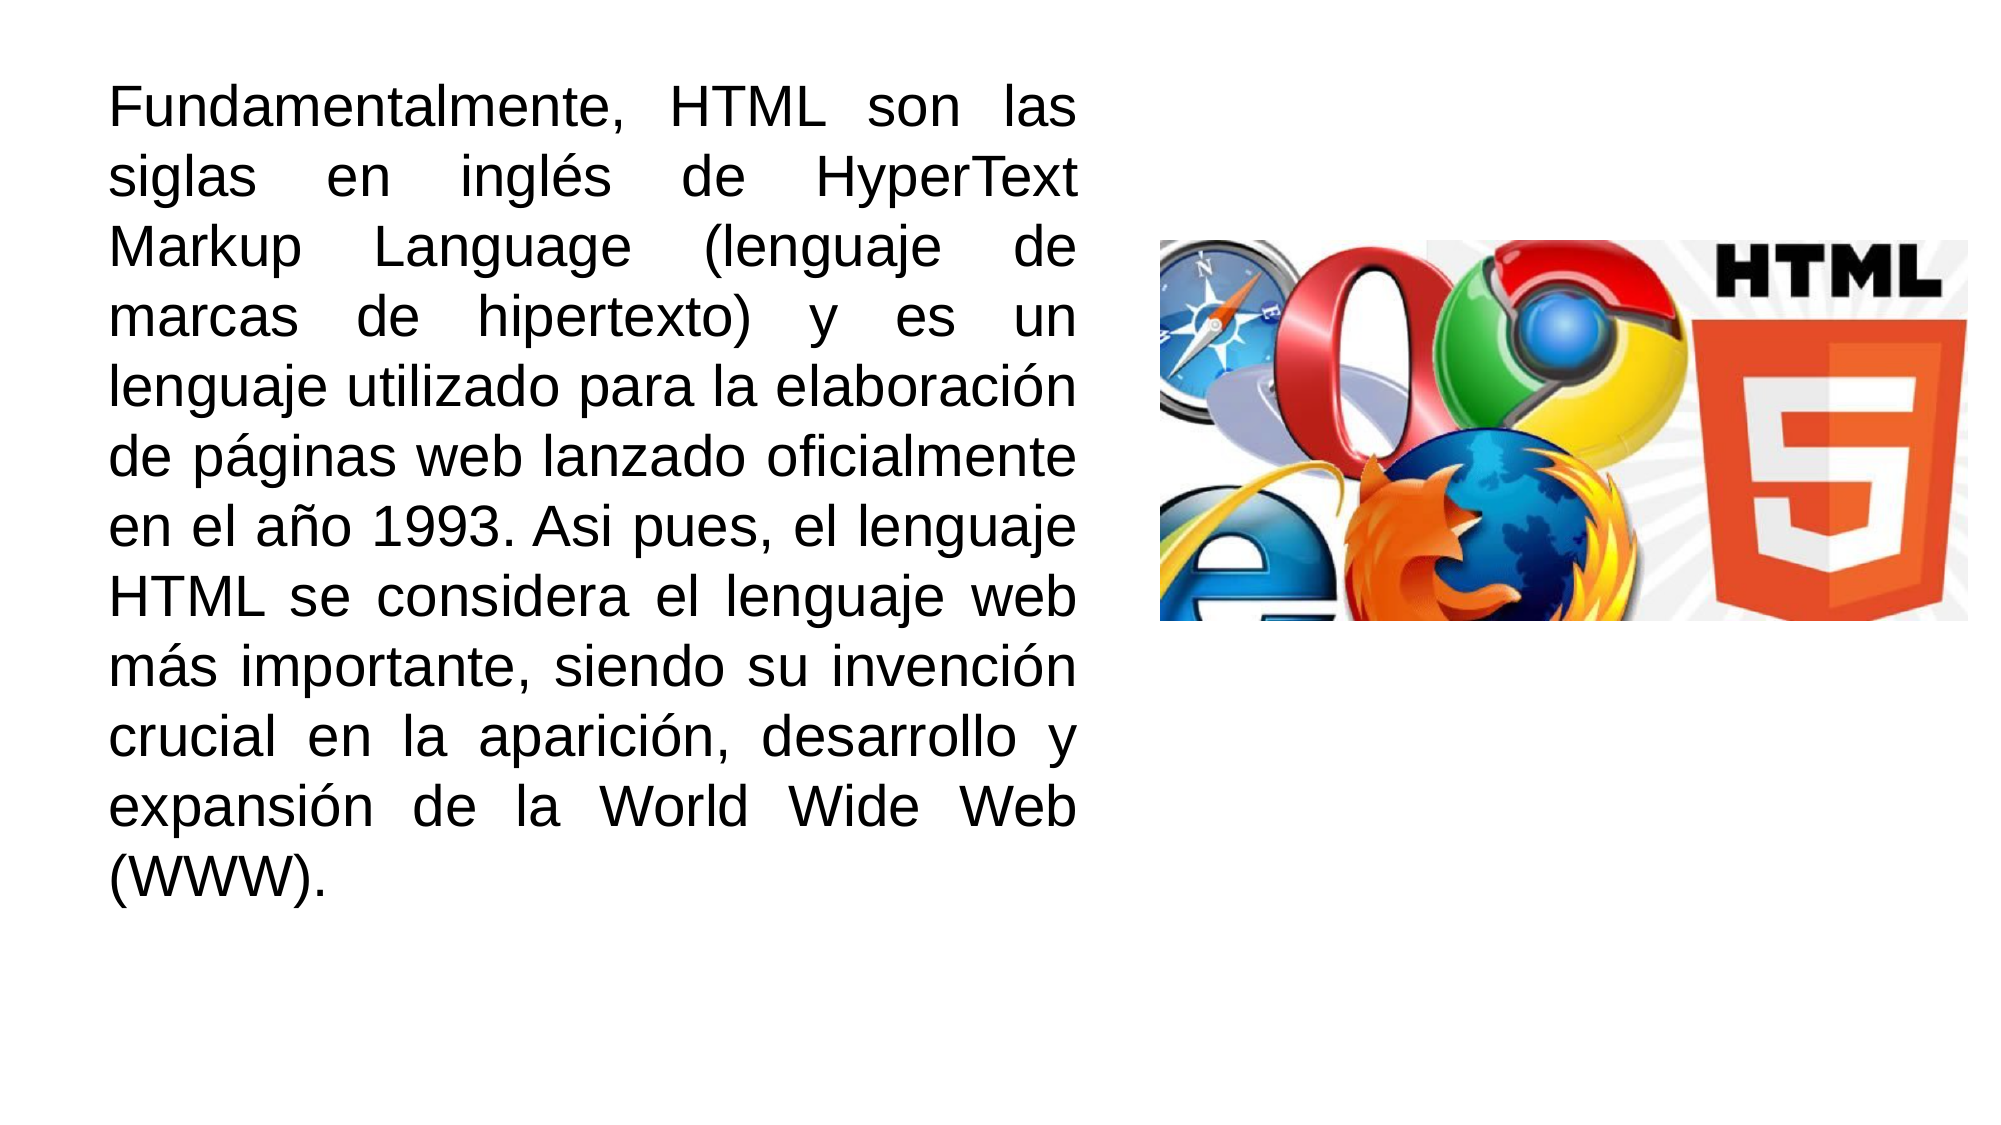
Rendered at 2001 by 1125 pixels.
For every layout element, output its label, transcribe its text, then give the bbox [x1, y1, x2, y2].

picture [1158, 239, 1968, 624]
text_box Fundamentalmente, HTML son las siglas en inglés de HyperText Markup Language (lenguaje de marcas de hipertexto) y es un lenguaje utilizado para la elaboración de páginas web lanzado oficialmente en el año 1993. Asi pues, el lenguaje HTML se considera el lenguaje web más importante, siendo su invención crucial en la aparición, desarrollo y expansión de la World Wide Web (WWW). [93, 60, 1094, 916]
